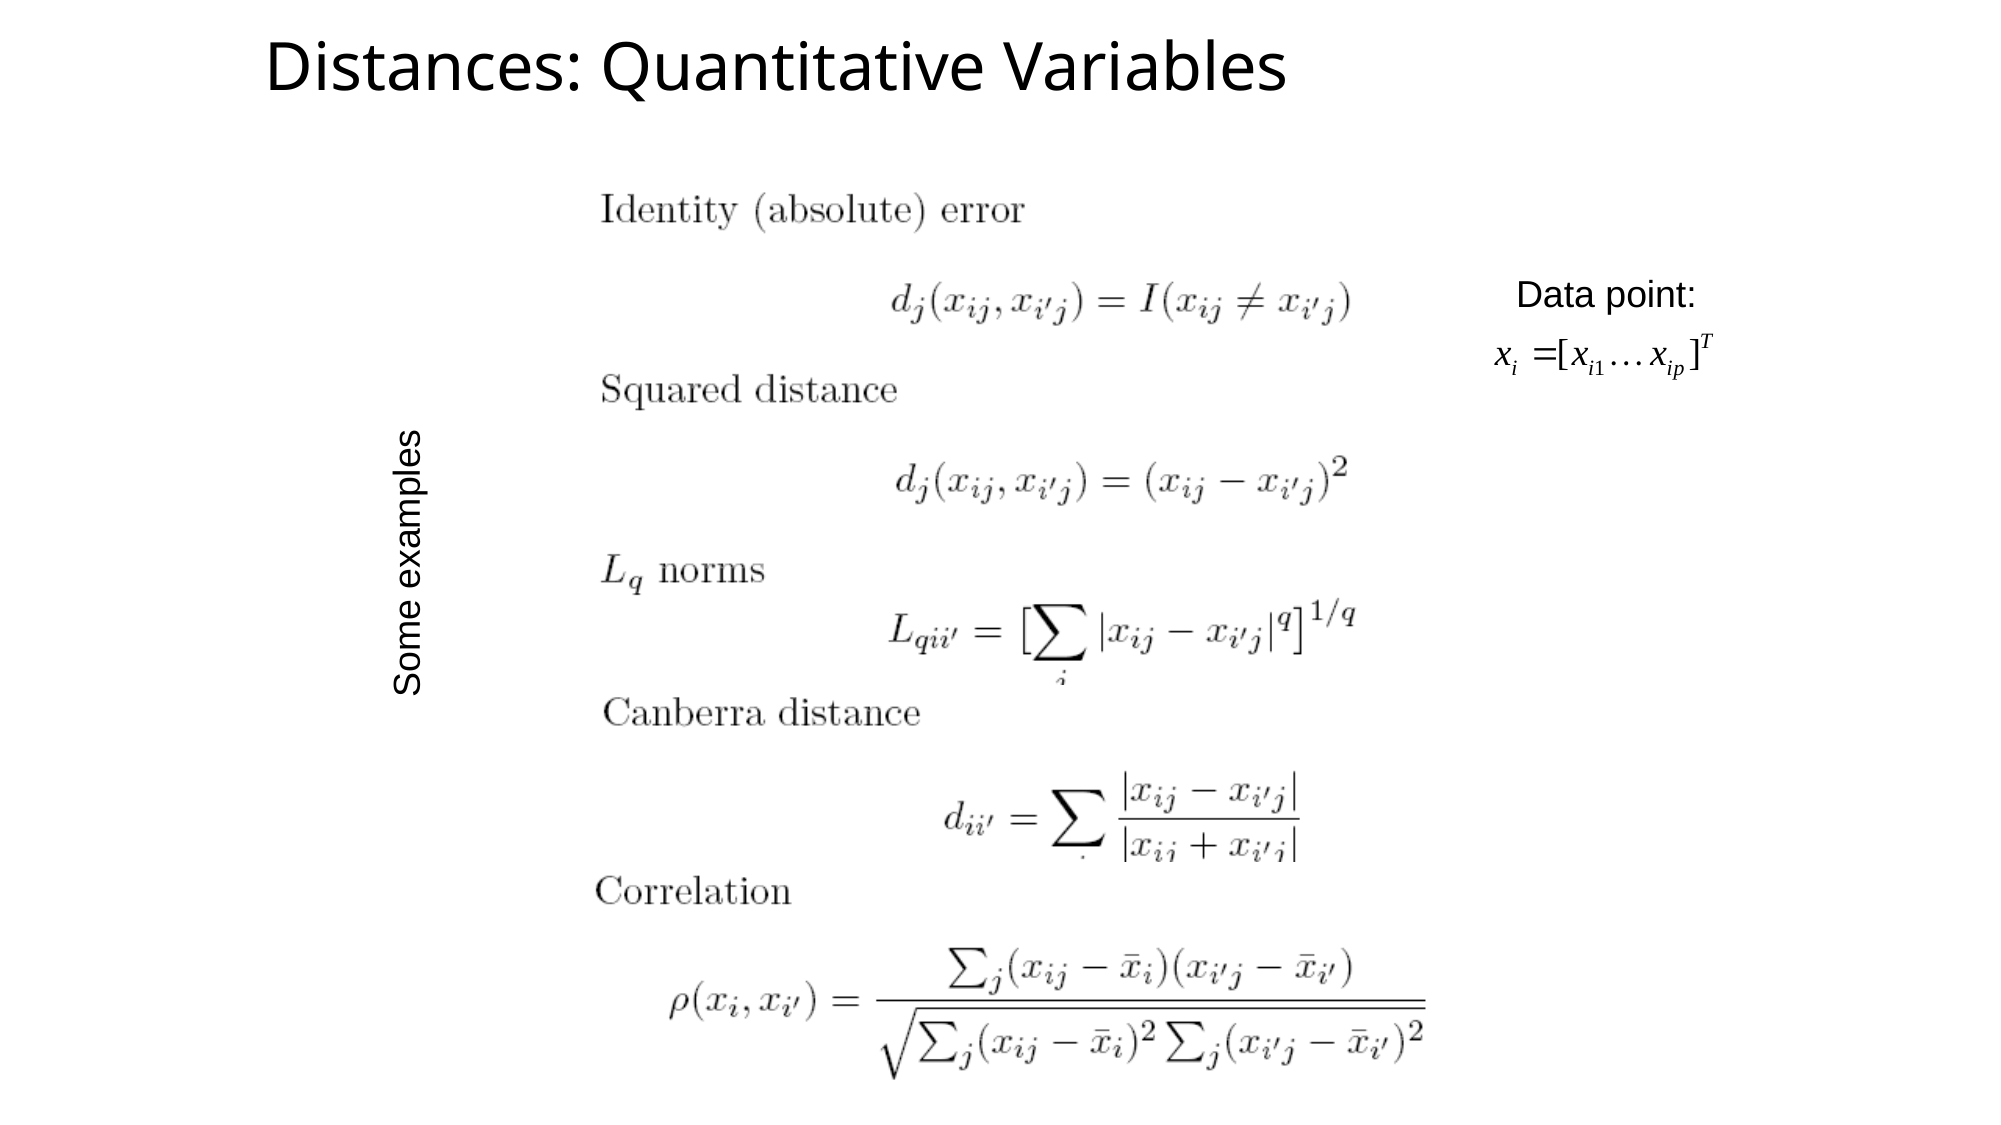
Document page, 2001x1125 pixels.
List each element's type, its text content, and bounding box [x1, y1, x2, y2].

picture [587, 174, 1432, 1094]
title Distances: Quantitative Variables [249, 24, 1750, 113]
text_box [1487, 324, 1722, 388]
text_box Data point: [1501, 262, 1712, 323]
text_box Some examples [374, 414, 435, 713]
